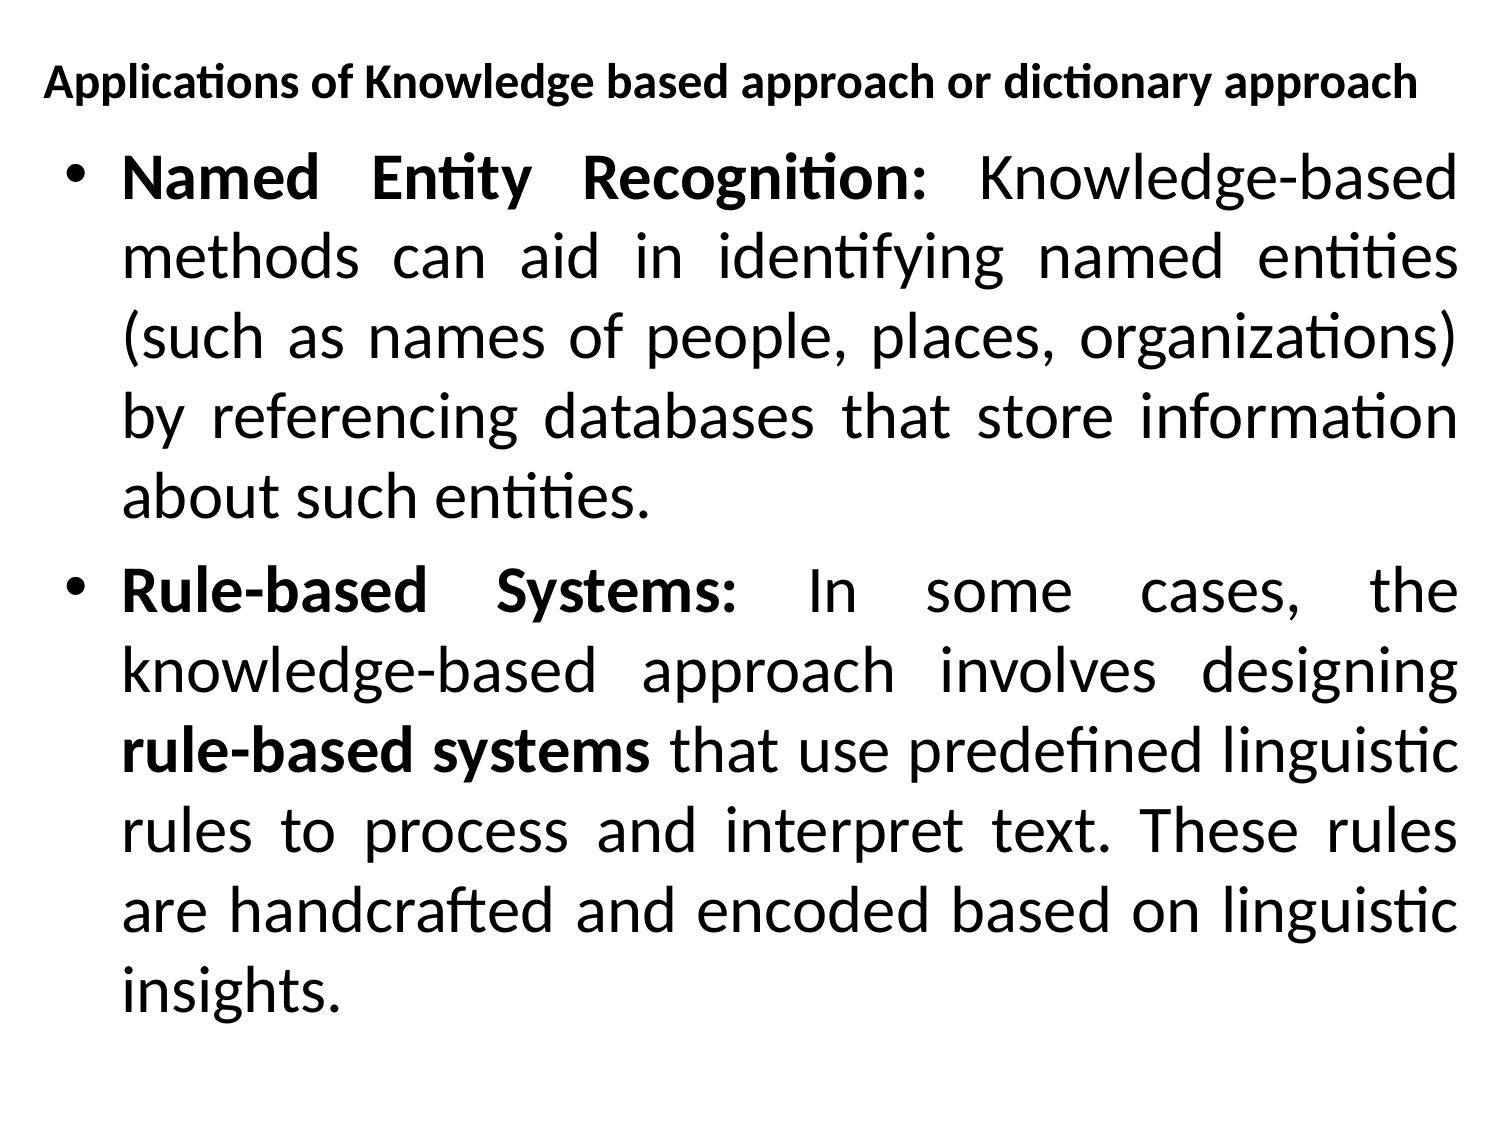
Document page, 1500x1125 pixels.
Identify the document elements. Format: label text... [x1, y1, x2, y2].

title Applications of Knowledge based approach or dictionary approach [24, 15, 1438, 112]
list Named Entity Recognition: Knowledge-based methods can aid in identifying named entities (such as names of people, places, organizations) by referencing databases that store information about such entities. Rule-based Systems: In some cases, the knowledge-based approach involves designing rule-based systems that use predefined linguistic rules to process and interpret text. These rules are handcrafted and encoded based on linguistic insights. [49, 124, 1476, 1051]
